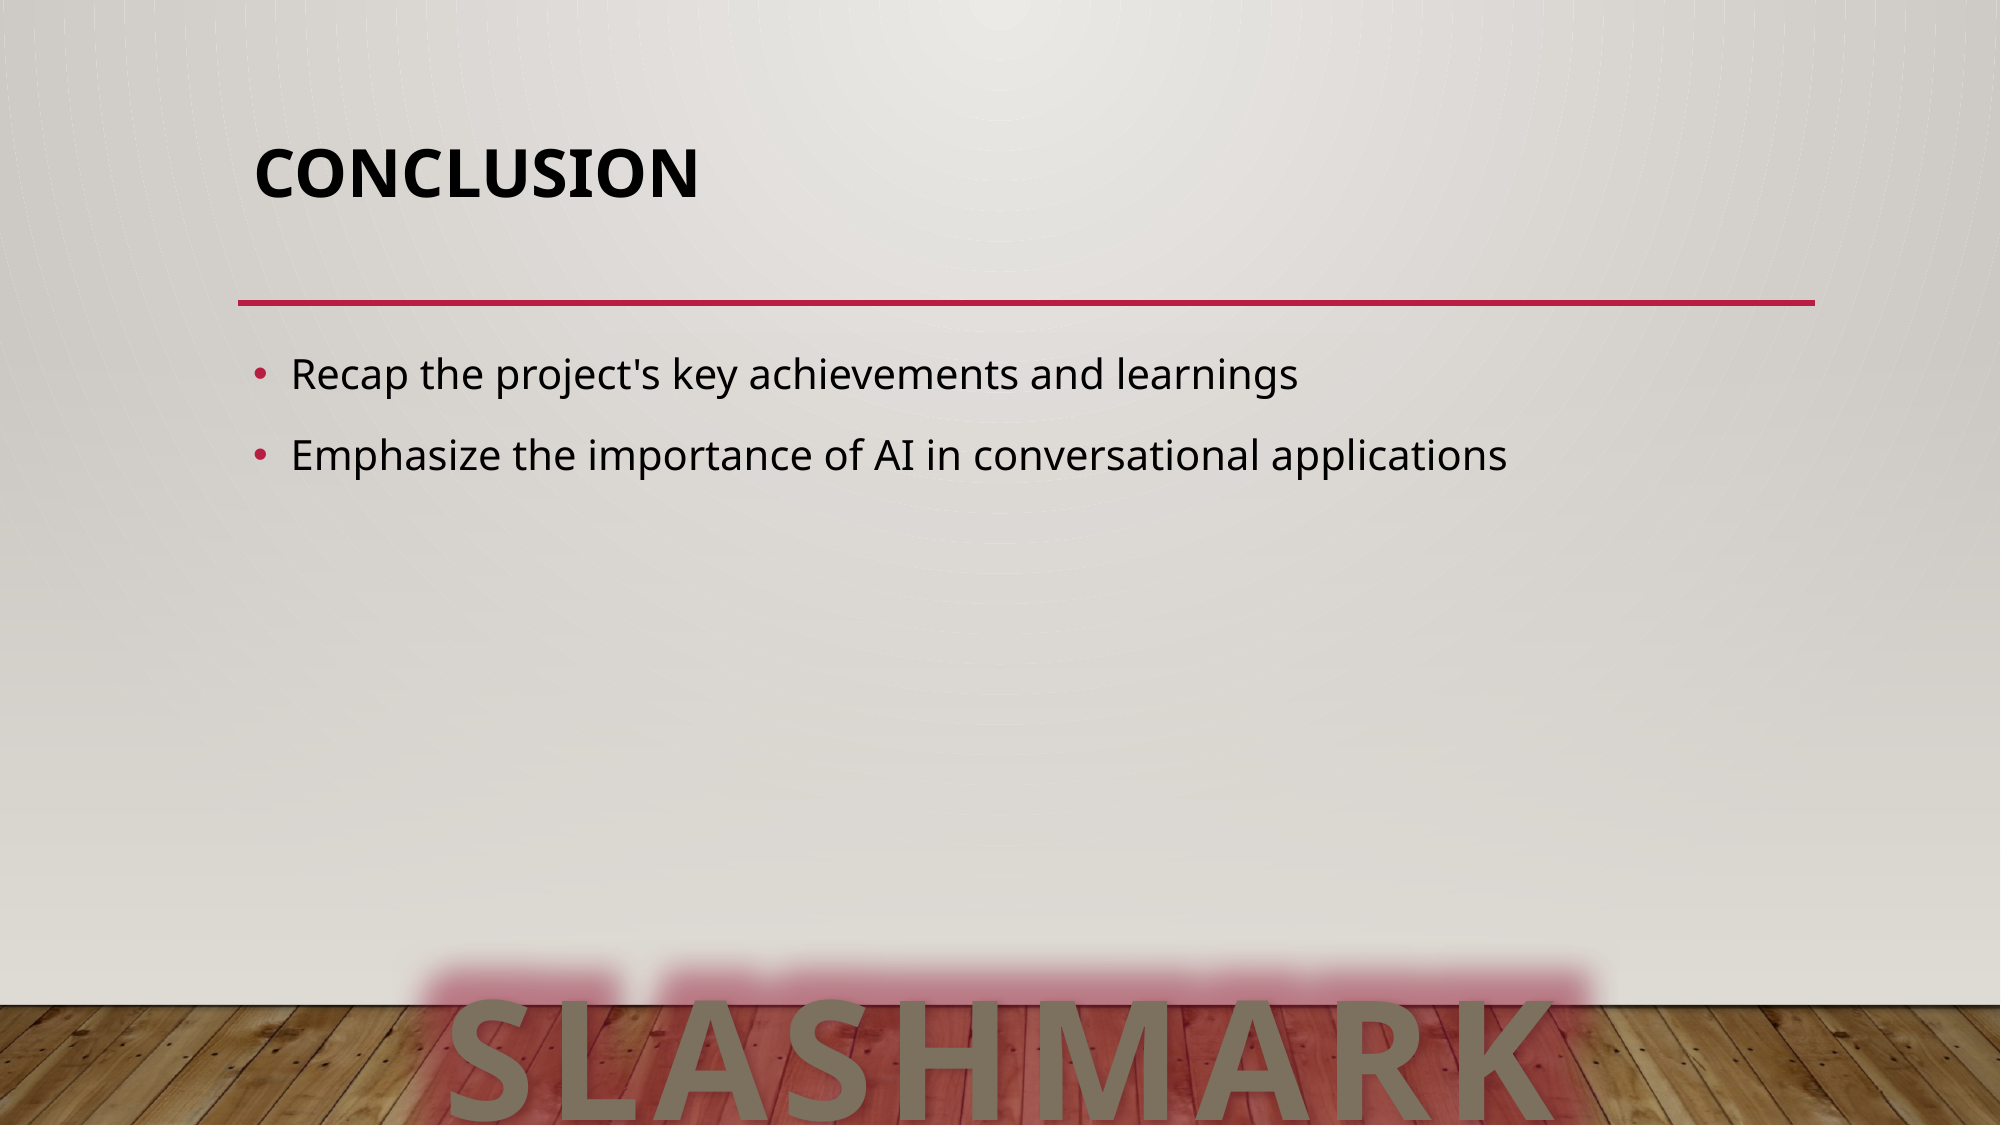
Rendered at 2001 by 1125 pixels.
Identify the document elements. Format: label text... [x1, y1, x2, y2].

picture [0, 1005, 344, 1125]
picture [1658, 1005, 2000, 1125]
list Recap the project's key achievements and learnings Emphasize the importance of AI in conversational applications [238, 330, 1814, 897]
text_box SLASHMARK [384, 946, 1616, 1125]
title Conclusion [238, 131, 1814, 305]
